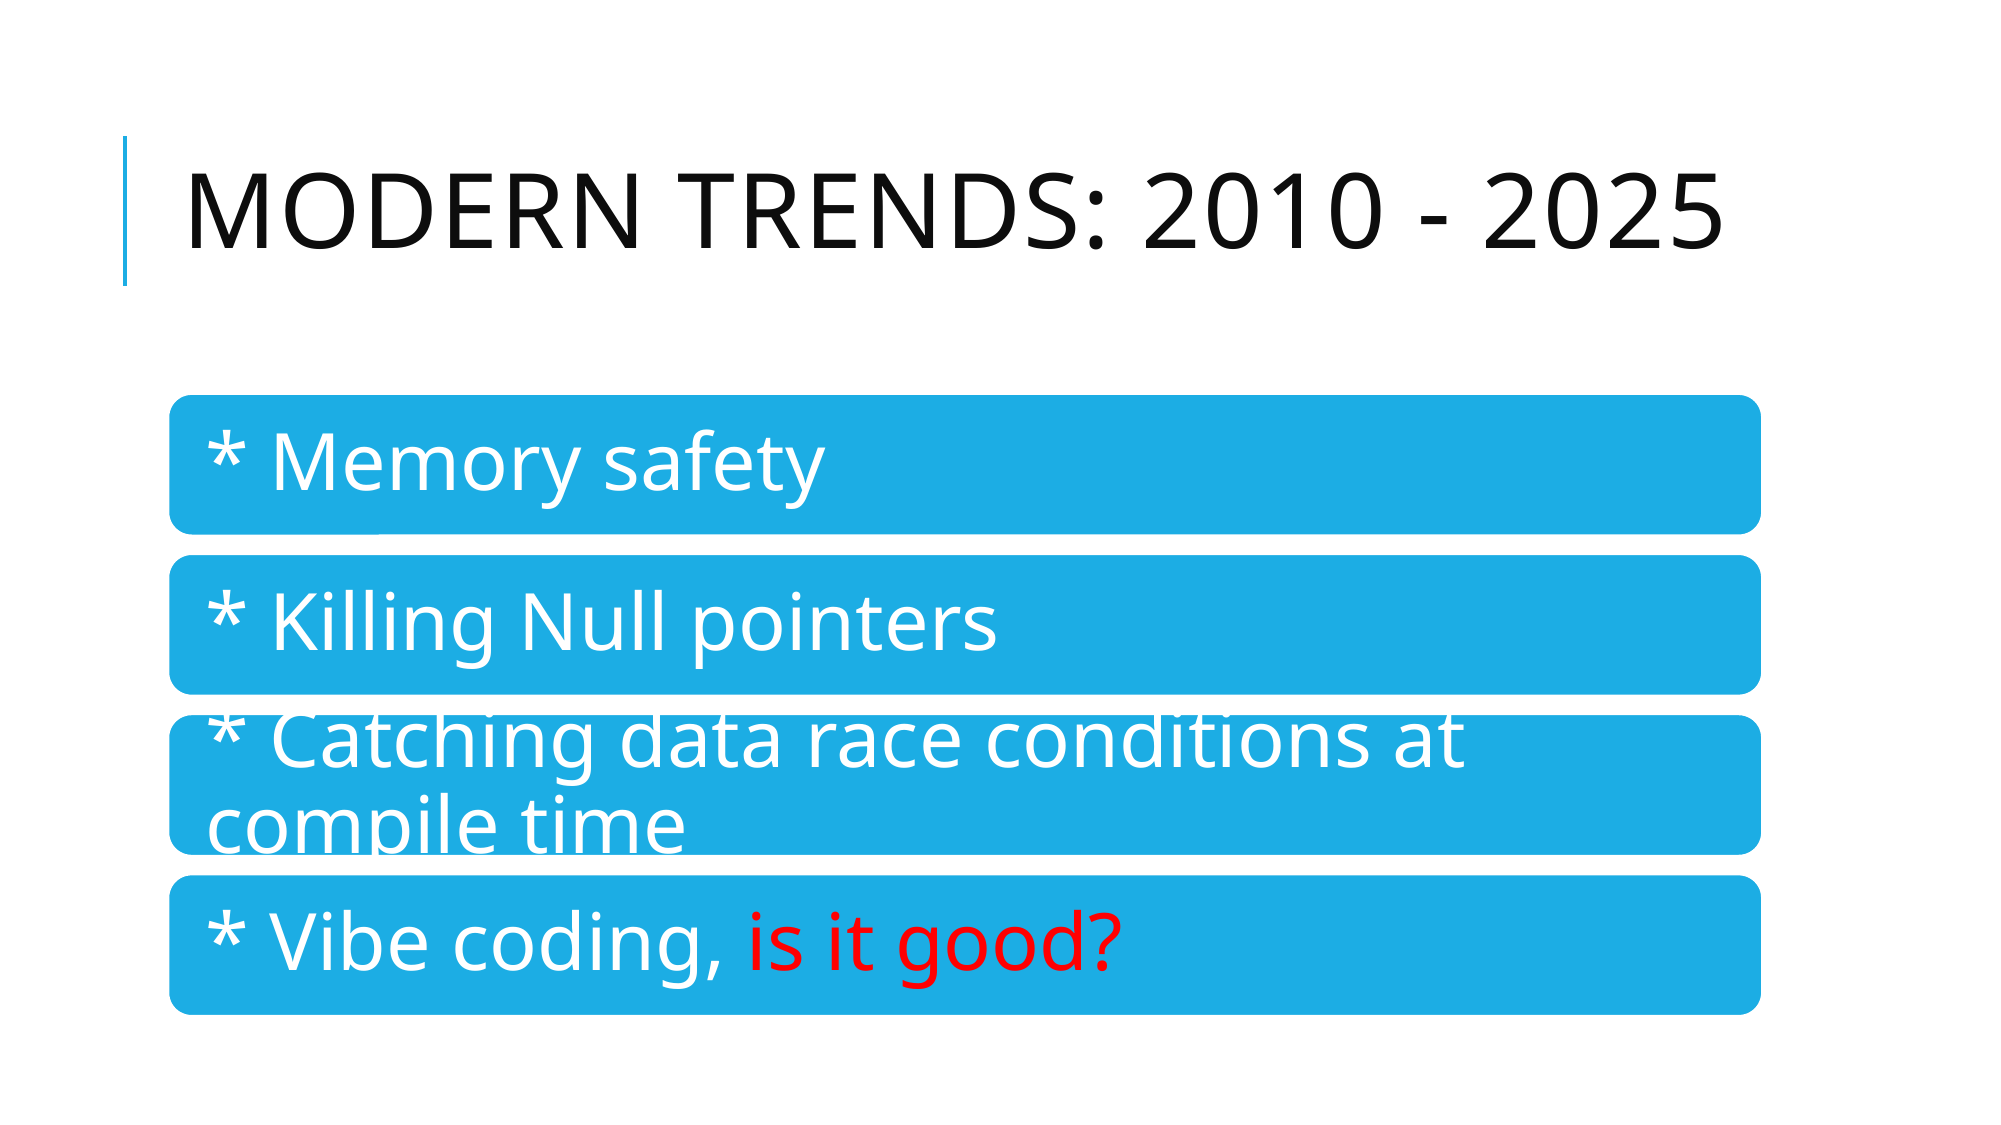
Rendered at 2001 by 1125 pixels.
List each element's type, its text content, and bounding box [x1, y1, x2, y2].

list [167, 374, 1763, 1036]
title Modern trends: 2010 - 2025 [168, 96, 1763, 342]
